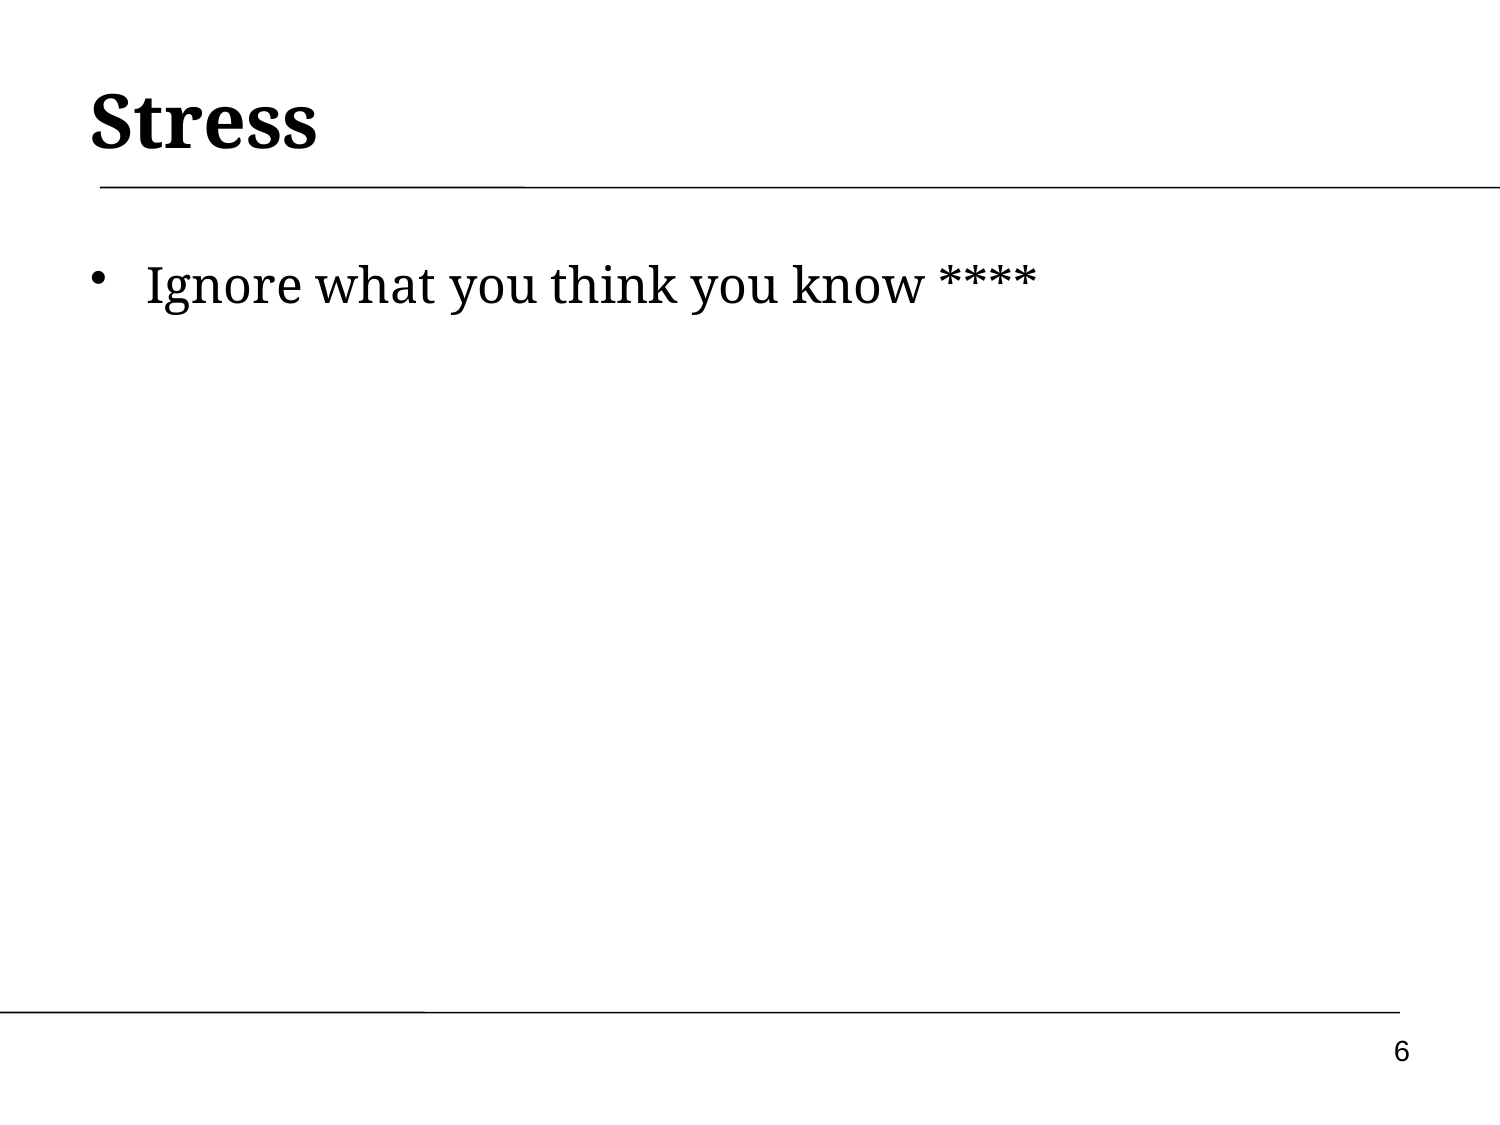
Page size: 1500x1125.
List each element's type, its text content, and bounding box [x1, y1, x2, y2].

list Ignore what you think you know **** [74, 245, 1426, 922]
title Stress [74, 49, 1426, 188]
slide_number 6 [1074, 1024, 1426, 1103]
